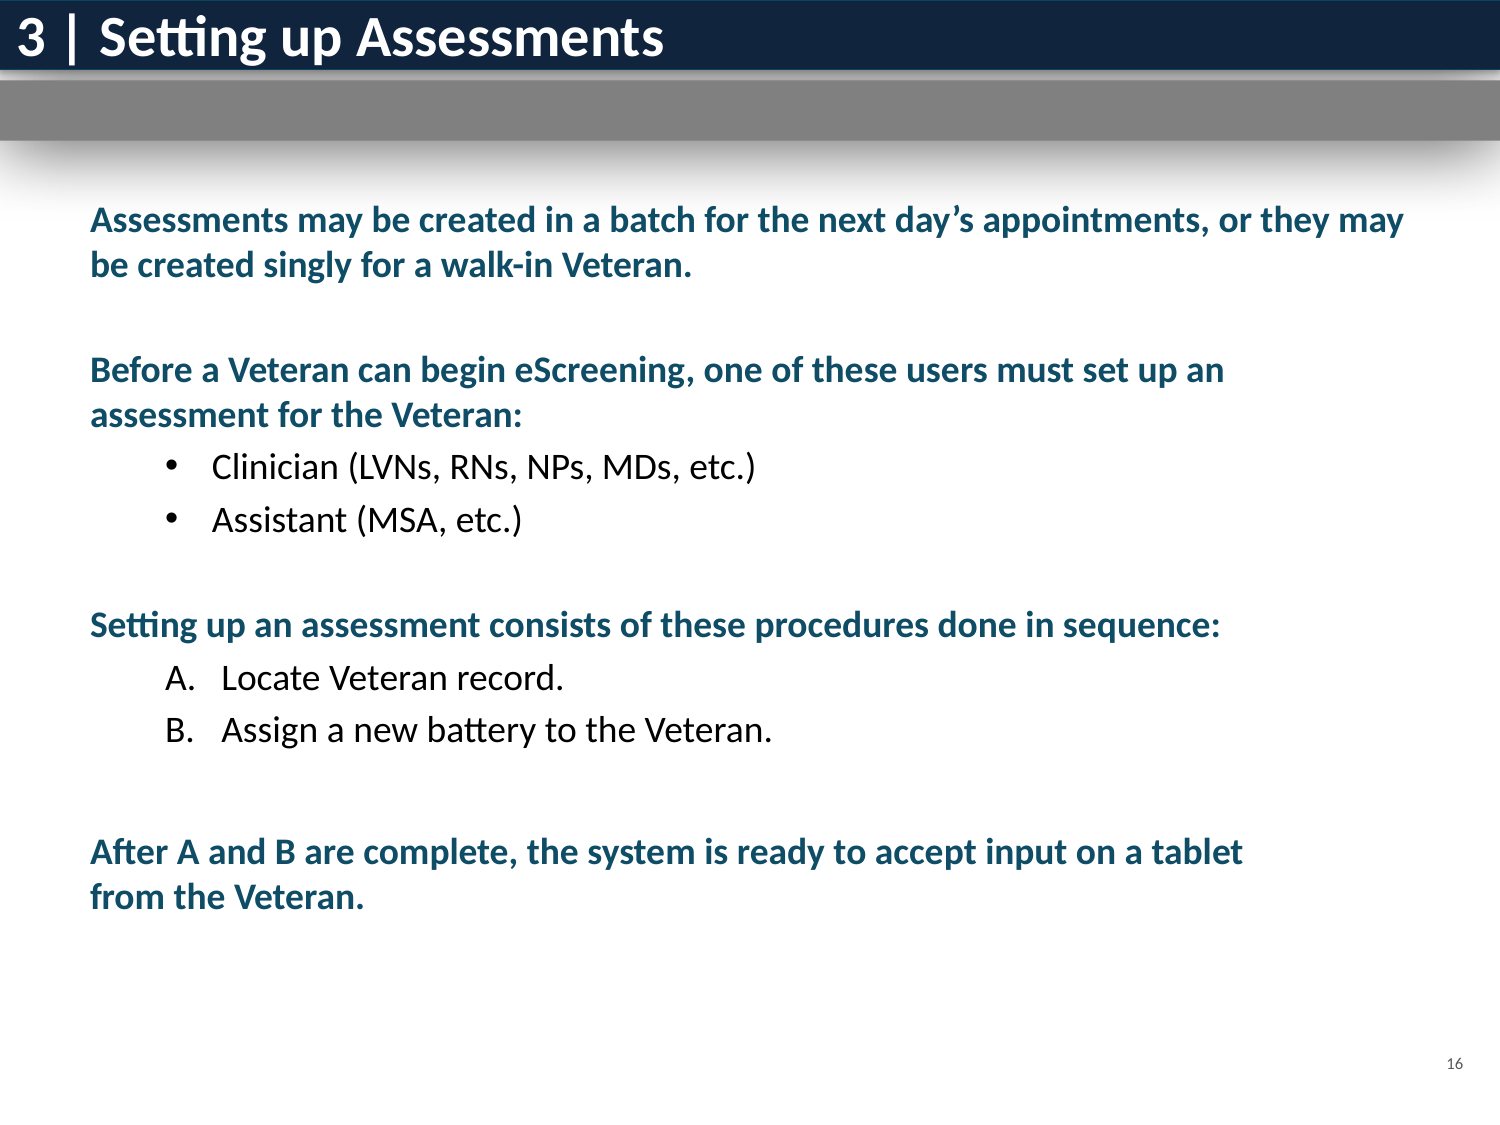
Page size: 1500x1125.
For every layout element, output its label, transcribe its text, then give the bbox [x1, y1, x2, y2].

slide_number 16 [1403, 1032, 1479, 1093]
title 3 | Setting up Assessments [1, 4, 1447, 63]
list Assessments may be created in a batch for the next day’s appointments, or they may be created singly for a walk-in Veteran. Before a Veteran can begin eScreening, one of these users must set up an assessment for the Veteran: Clinician (LVNs, RNs, NPs, MDs, etc.) Assistant (MSA, etc.) Setting up an assessment consists of these procedures done in sequence: Locate Veteran record. Assign a new battery to the Veteran. After A and B are complete, the system is ready to accept input on a tablet from the Veteran. [75, 187, 1425, 1078]
